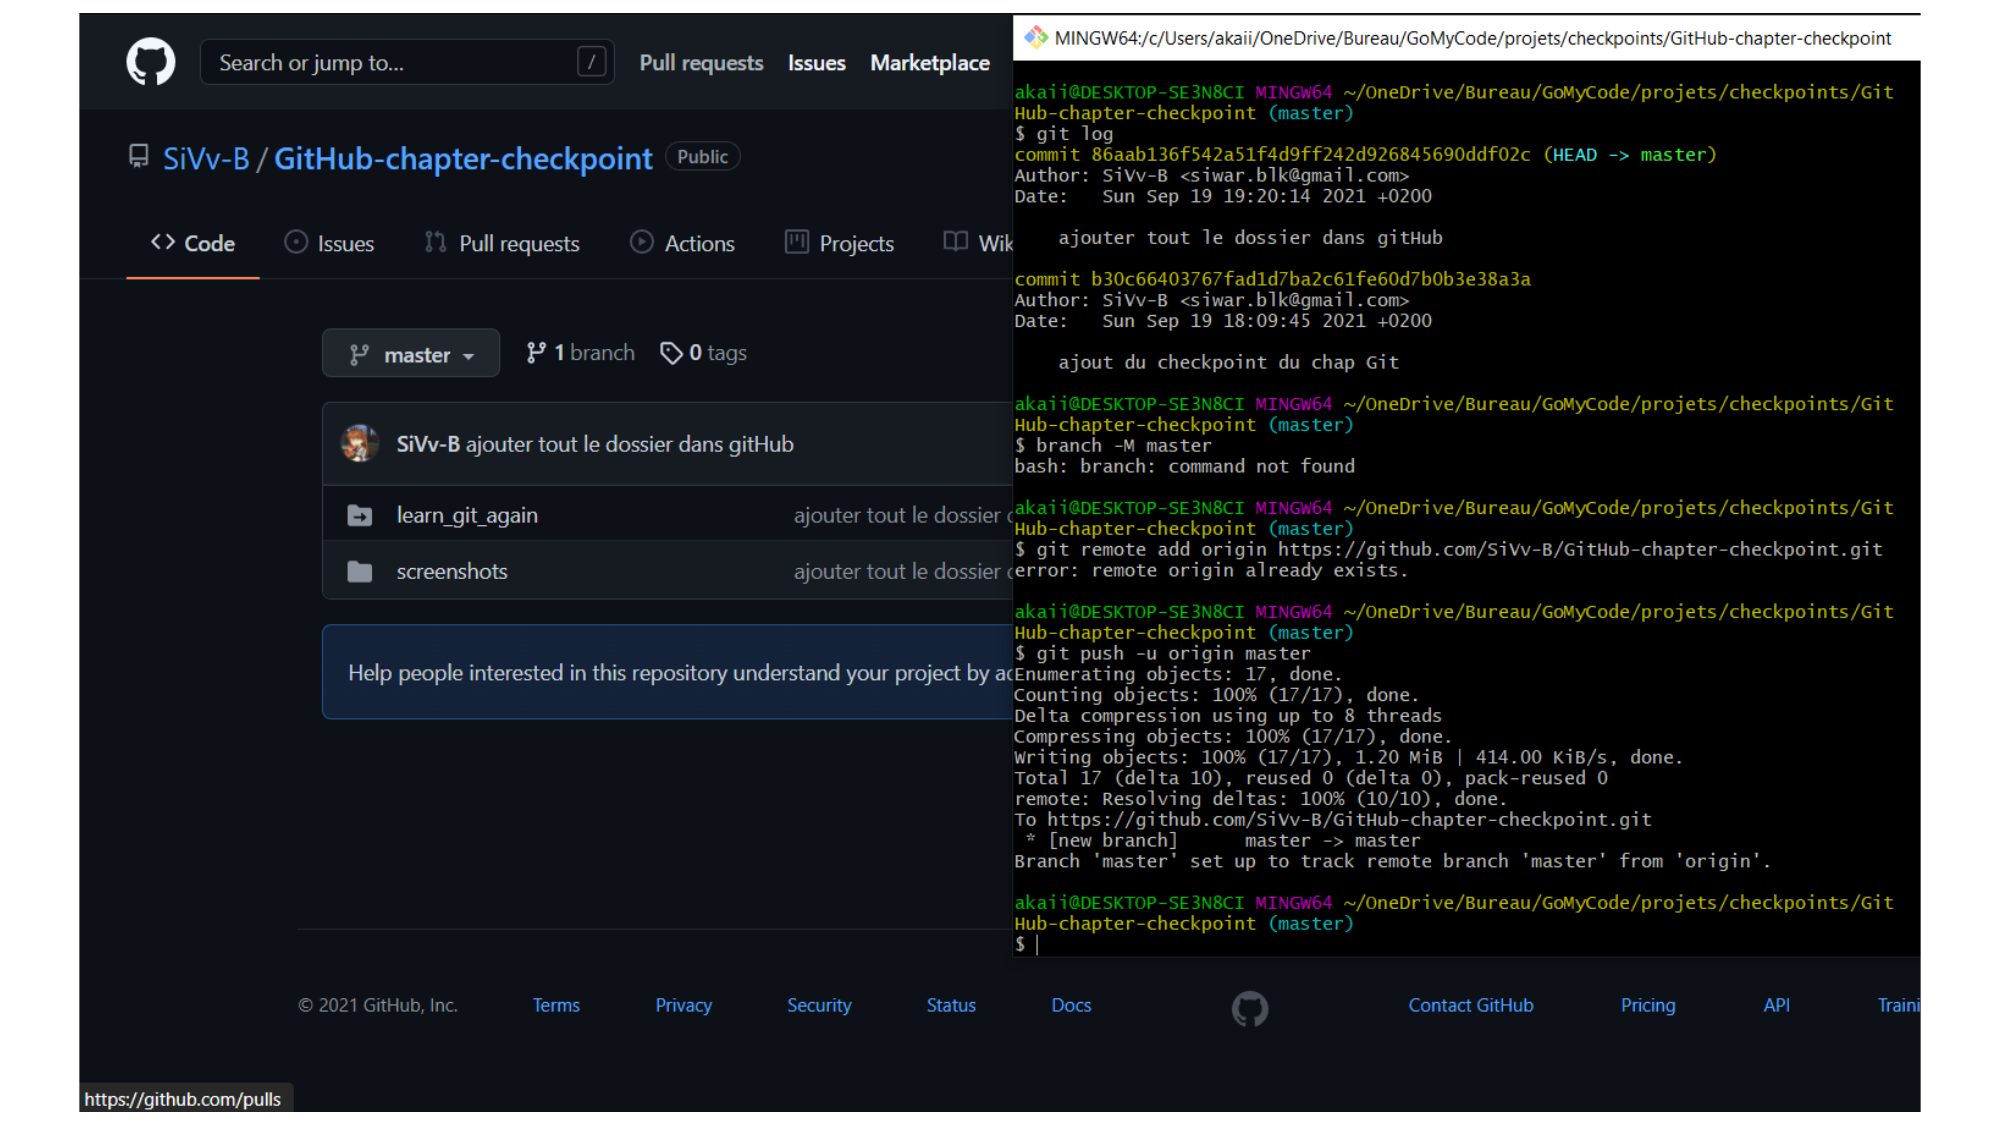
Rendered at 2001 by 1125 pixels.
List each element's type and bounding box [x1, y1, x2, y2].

picture [79, 13, 1921, 1112]
